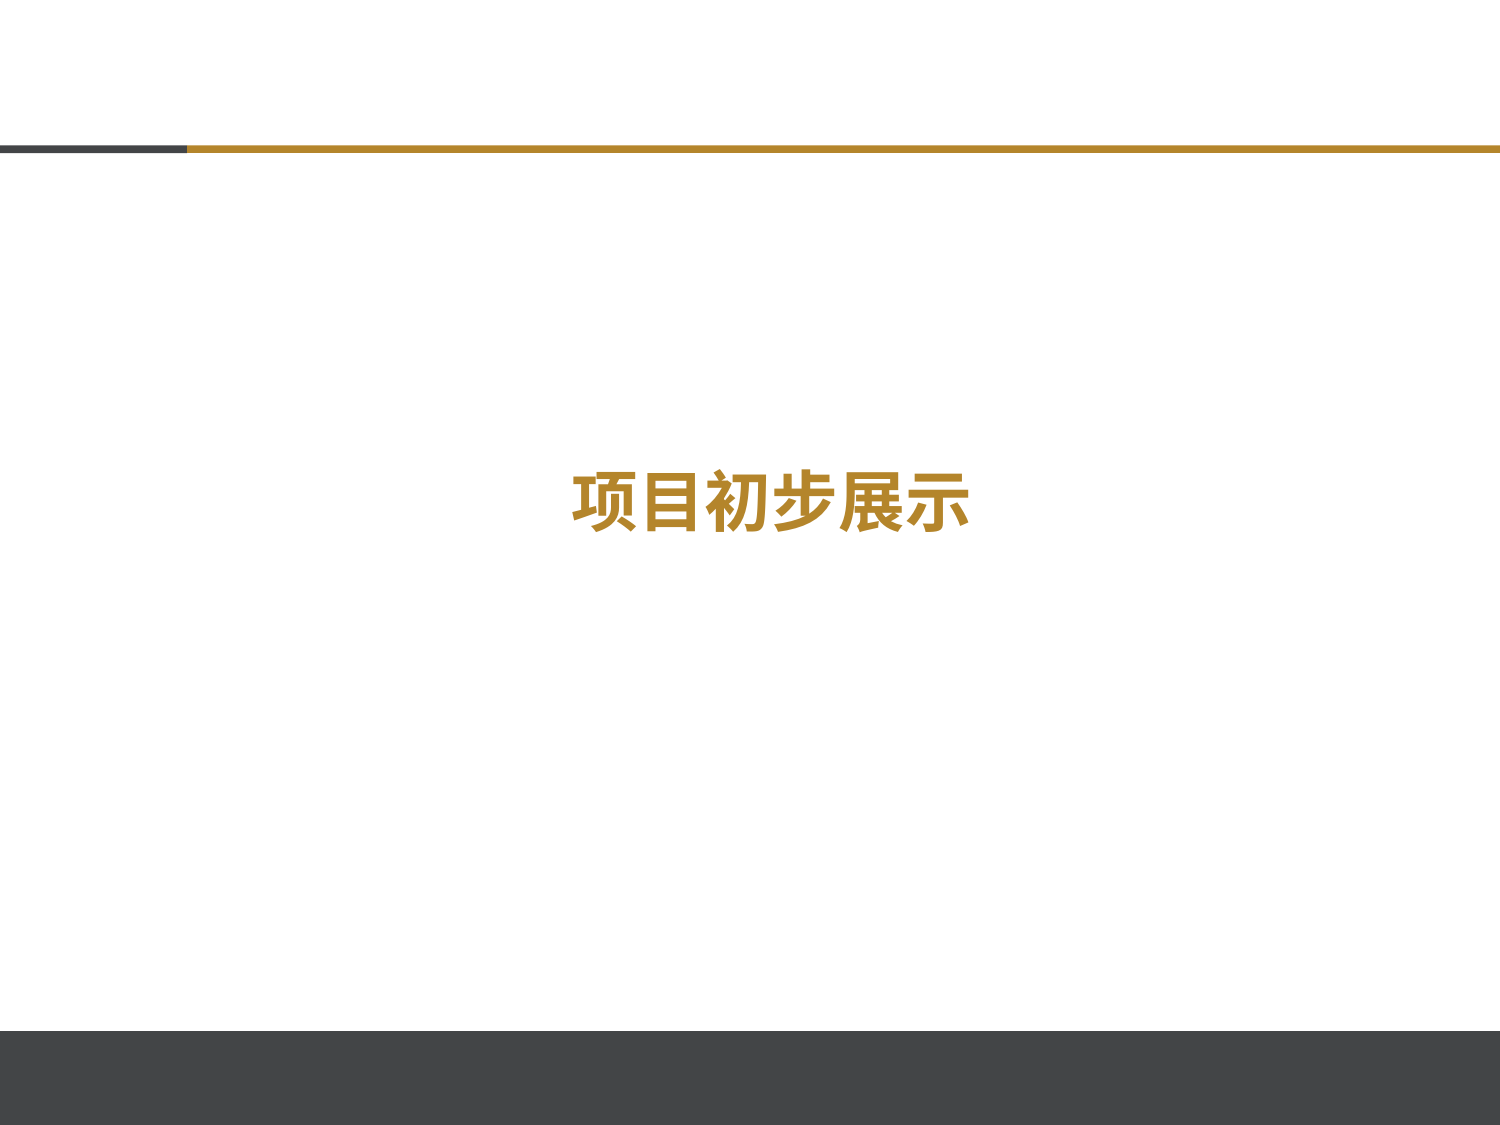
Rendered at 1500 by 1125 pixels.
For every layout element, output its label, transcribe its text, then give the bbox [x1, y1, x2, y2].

title 项目初步展示 [556, 444, 1072, 549]
